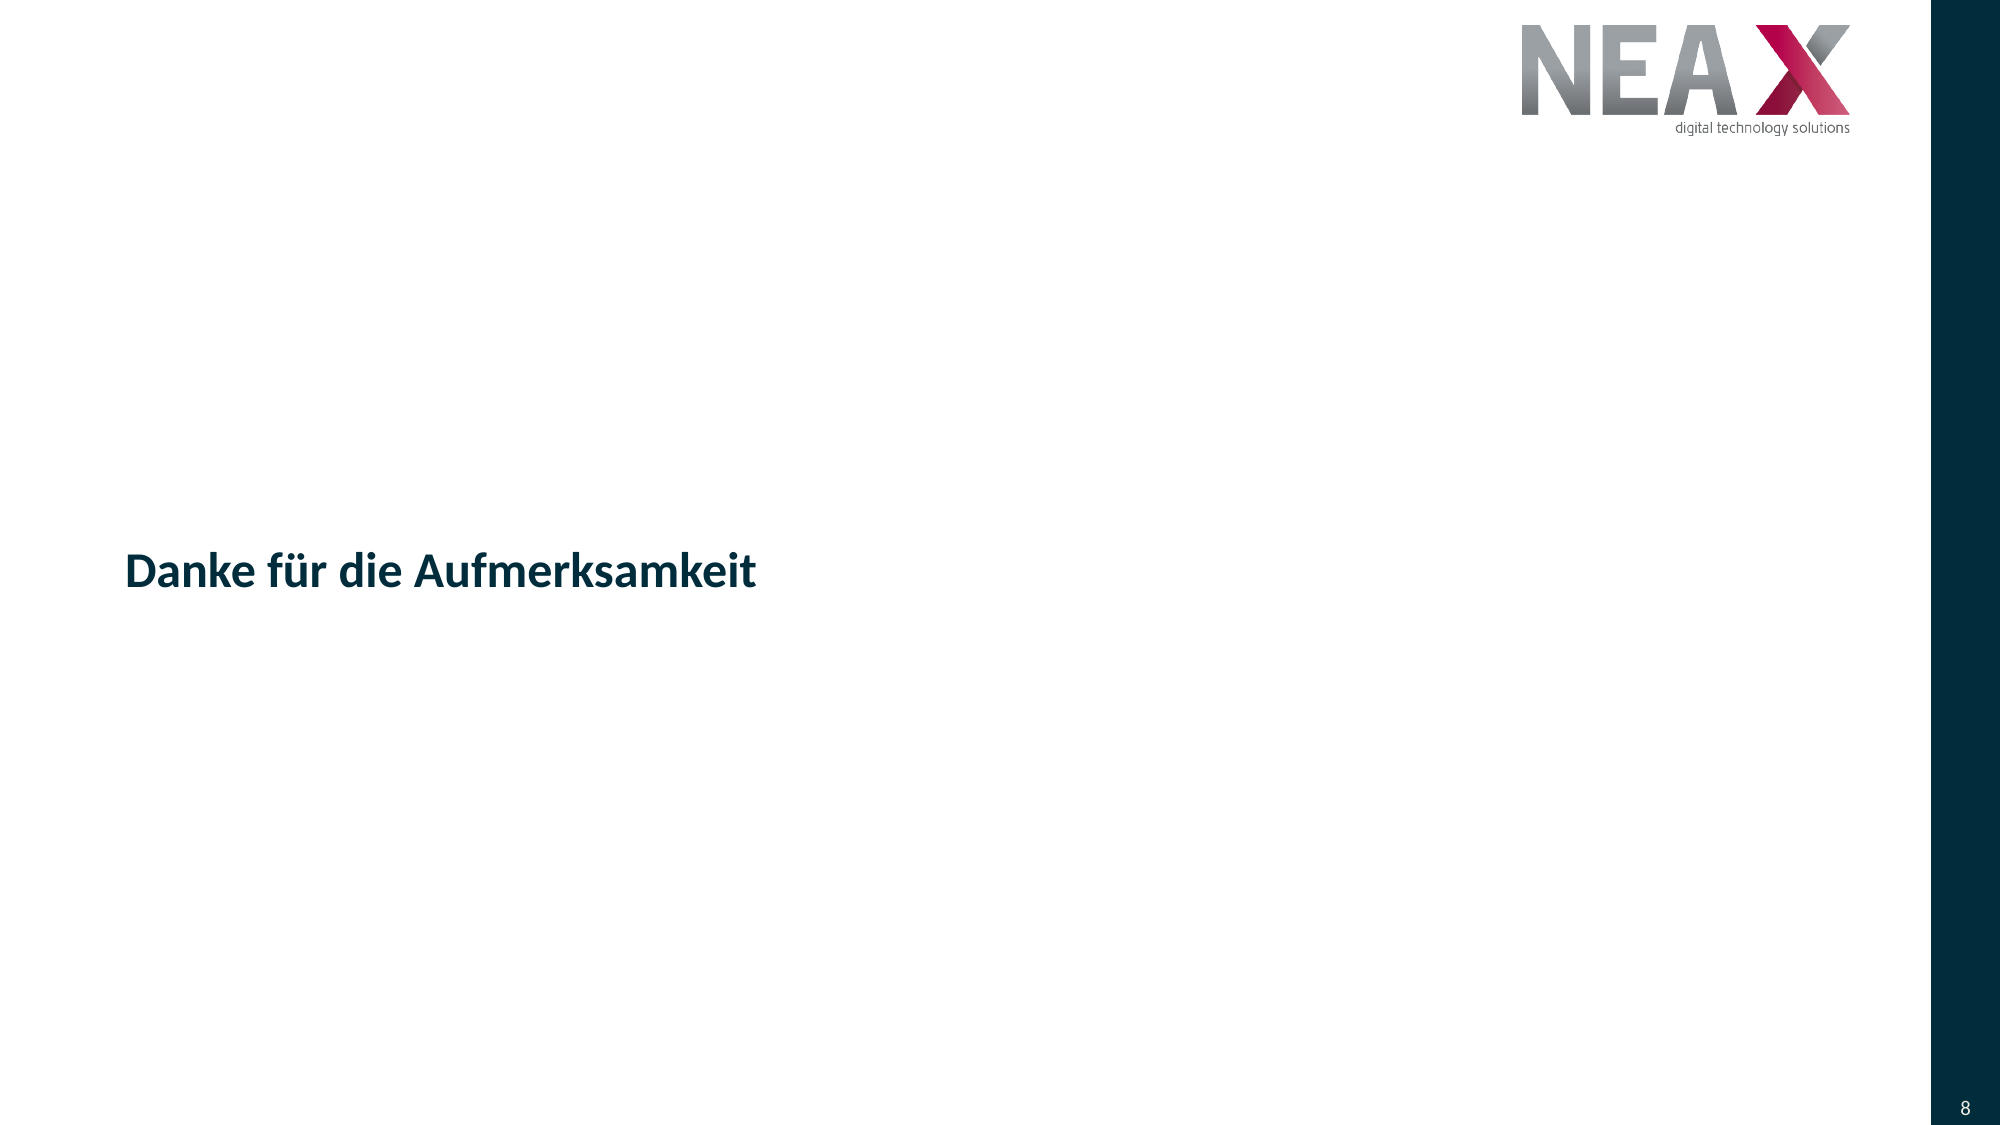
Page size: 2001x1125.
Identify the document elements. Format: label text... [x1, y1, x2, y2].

title Danke für die Aufmerksamkeit [125, 531, 1875, 594]
picture [1522, 25, 1850, 136]
